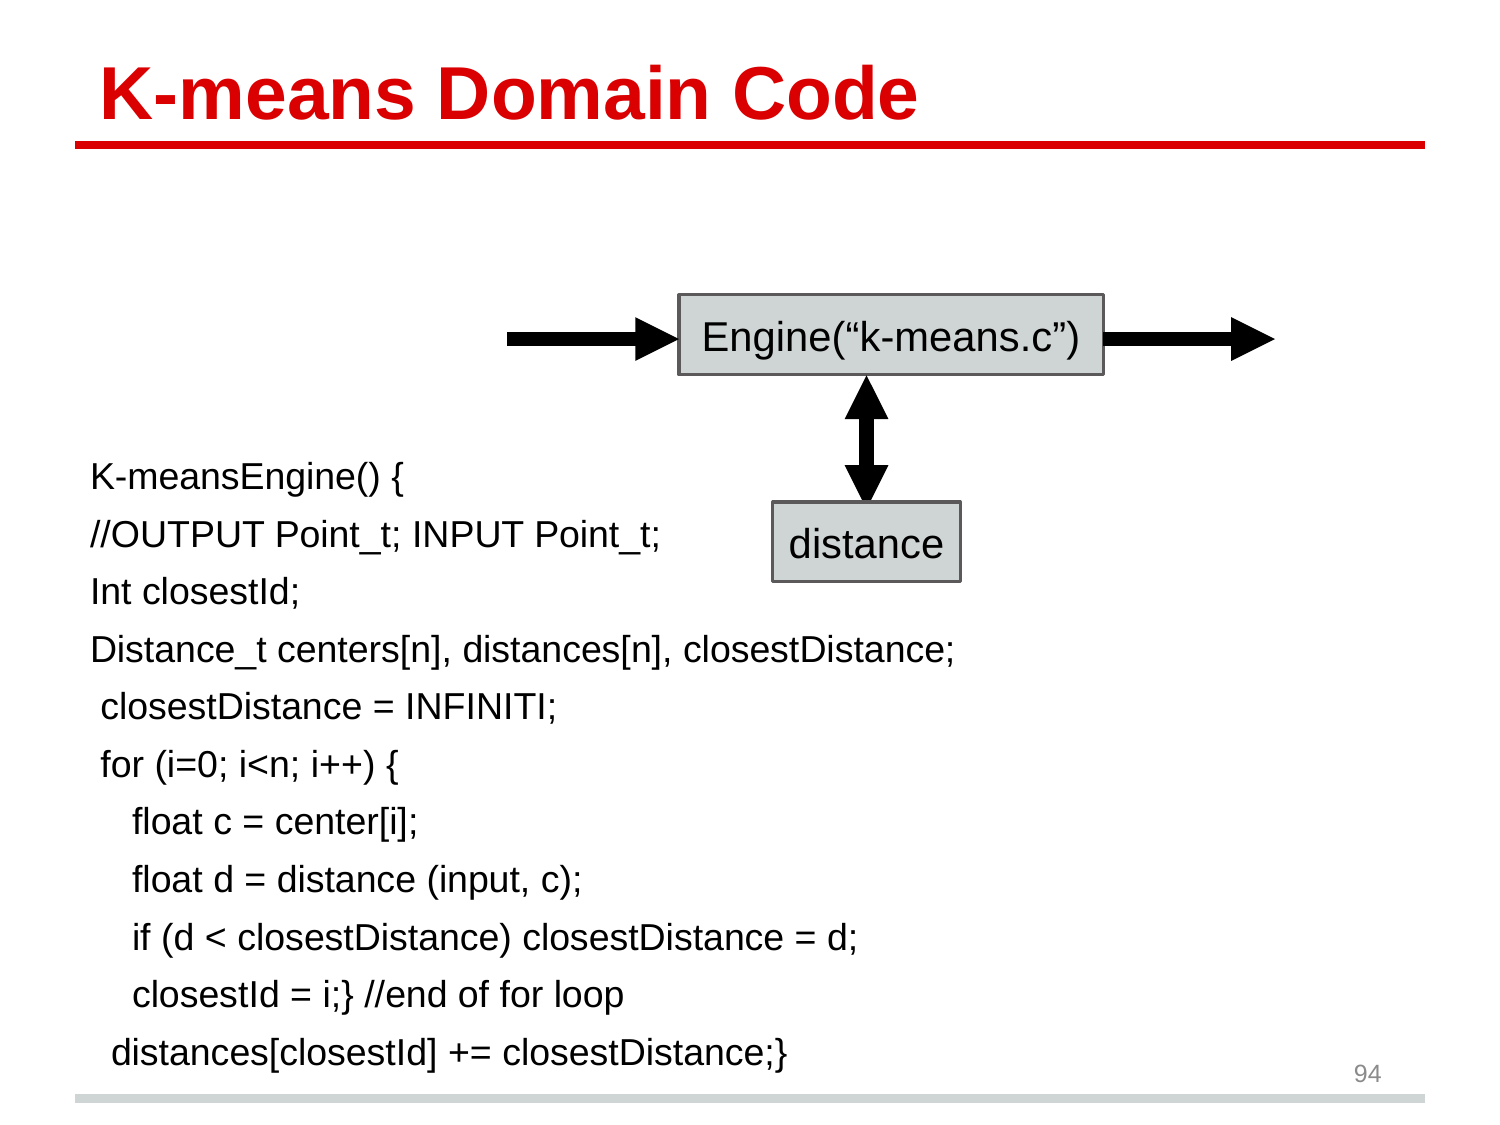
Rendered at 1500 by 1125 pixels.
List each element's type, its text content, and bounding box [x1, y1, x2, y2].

text_box distance [772, 501, 961, 582]
title K-means Domain Code [46, 74, 1397, 150]
list K-meansEngine() { //OUTPUT Point_t; INPUT Point_t; Int closestId; Distance_t centers[n], distances[n], closestDistance; closestDistance = INFINITI; for (i=0; i<n; i++) { float c = center[i]; float d = distance (input, c); if (d < closestDistance) closestDistance = d; closestId = i;} //end of for loop distances[closestId] += closestDistance;} [75, 437, 1425, 1064]
slide_number 94 [1059, 1042, 1397, 1103]
text_box Engine(“k-means.c”) [679, 294, 1104, 375]
